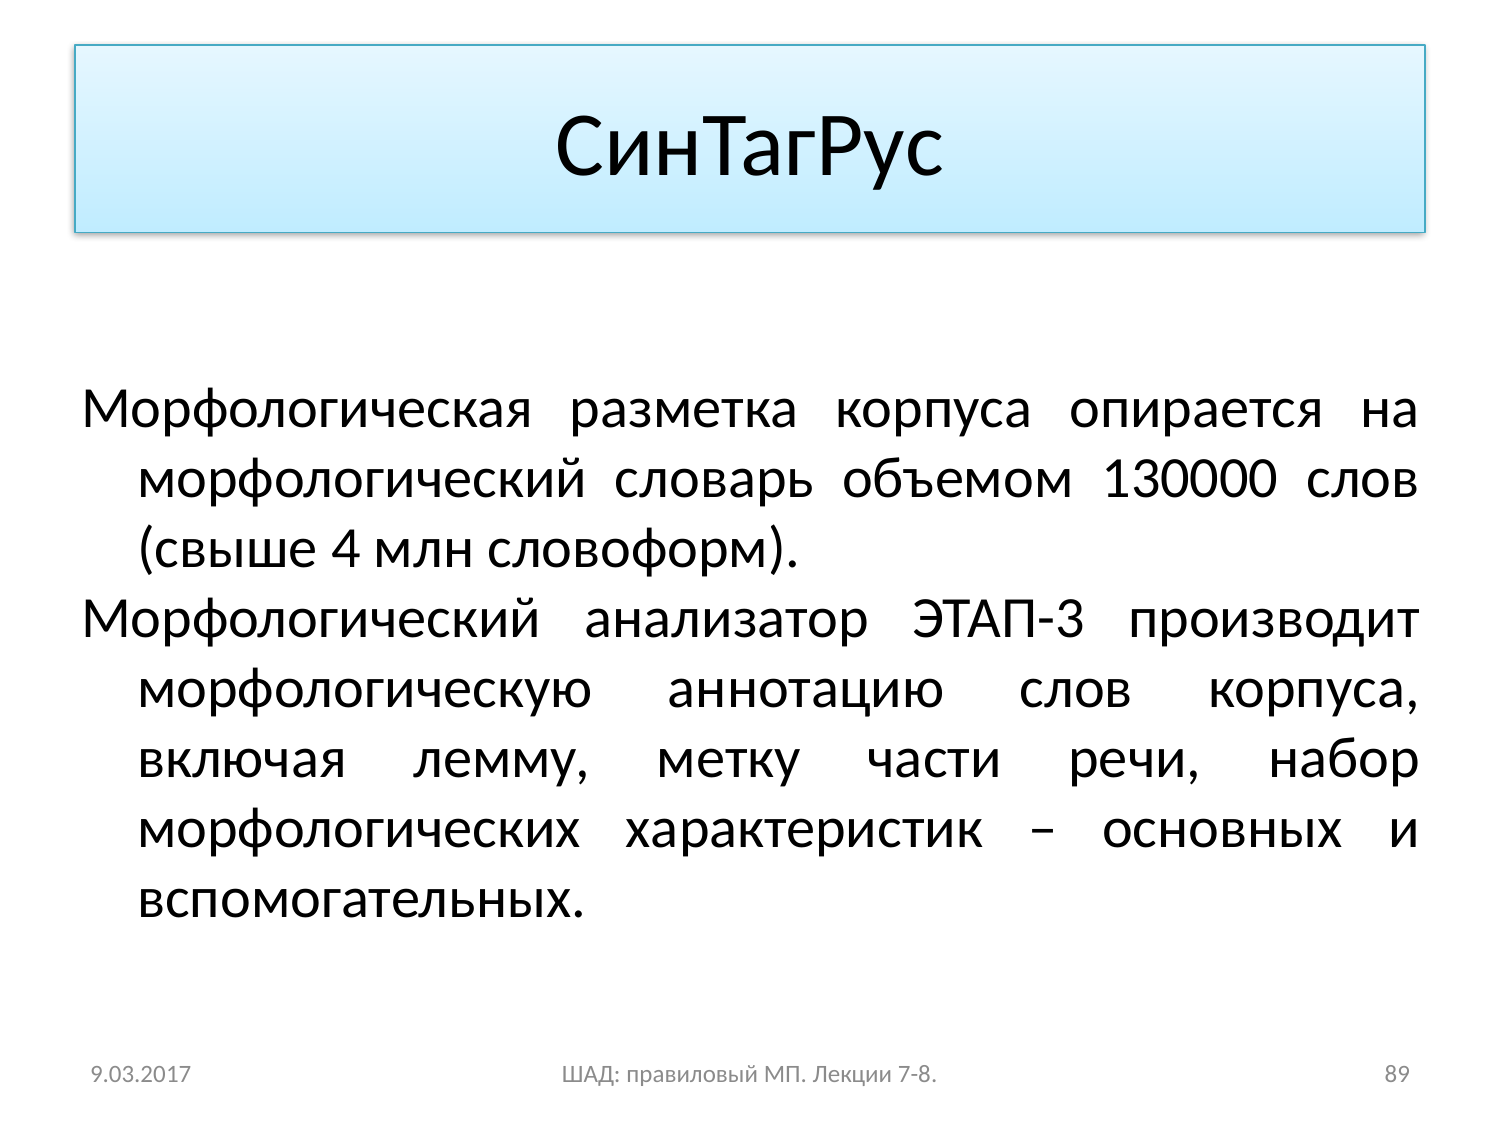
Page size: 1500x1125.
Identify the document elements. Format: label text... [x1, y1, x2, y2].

text_box Морфологическая разметка корпуса опирается на морфологический словарь объемом 130000 слов (свыше 4 млн словоформ). Морфологический анализатор ЭТАП-3 производит морфологическую аннотацию слов корпуса, включая лемму, метку части речи, набор морфологических характеристик – основных и вспомогательных. [64, 360, 1437, 939]
title СинТагРус [74, 44, 1426, 233]
footer ШАД: правиловый МП. Лекции 7-8. [512, 1042, 988, 1103]
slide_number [75, 1042, 425, 1103]
slide_number 89 [1074, 1042, 1425, 1103]
